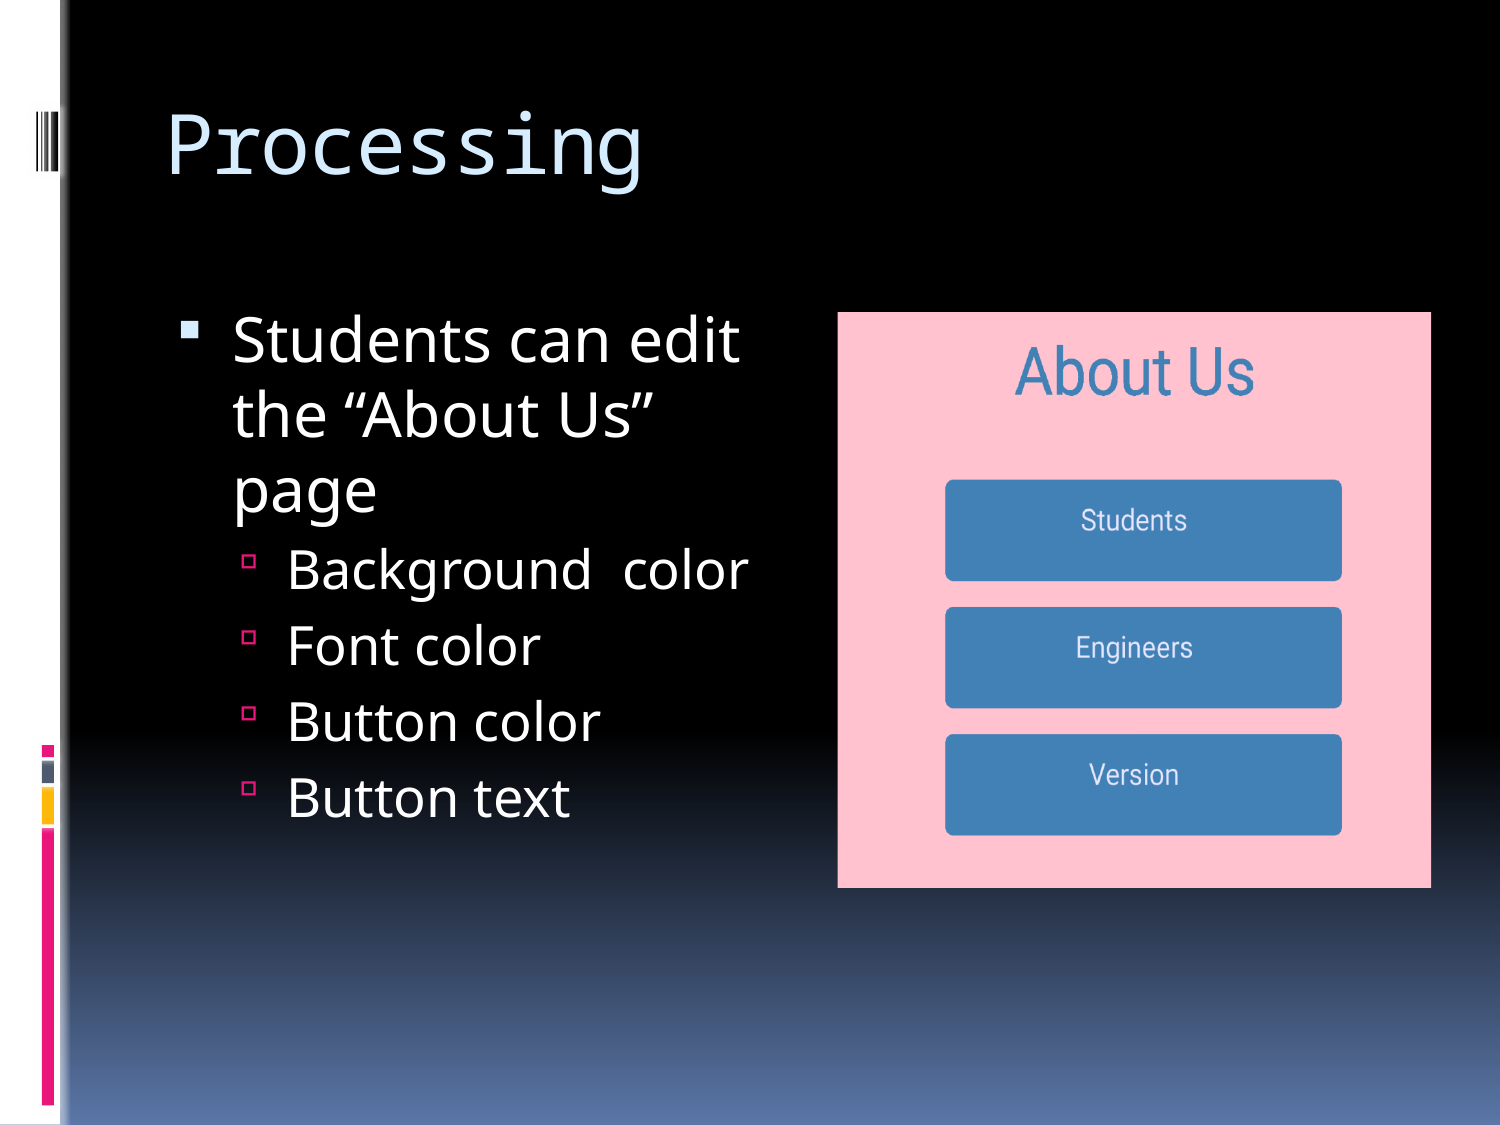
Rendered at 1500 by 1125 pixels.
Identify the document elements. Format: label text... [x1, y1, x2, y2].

picture [836, 312, 1432, 888]
title Processing [150, 83, 1425, 234]
list Students can edit the “About Us” page Background color Font color Button color Button text [150, 292, 800, 1043]
